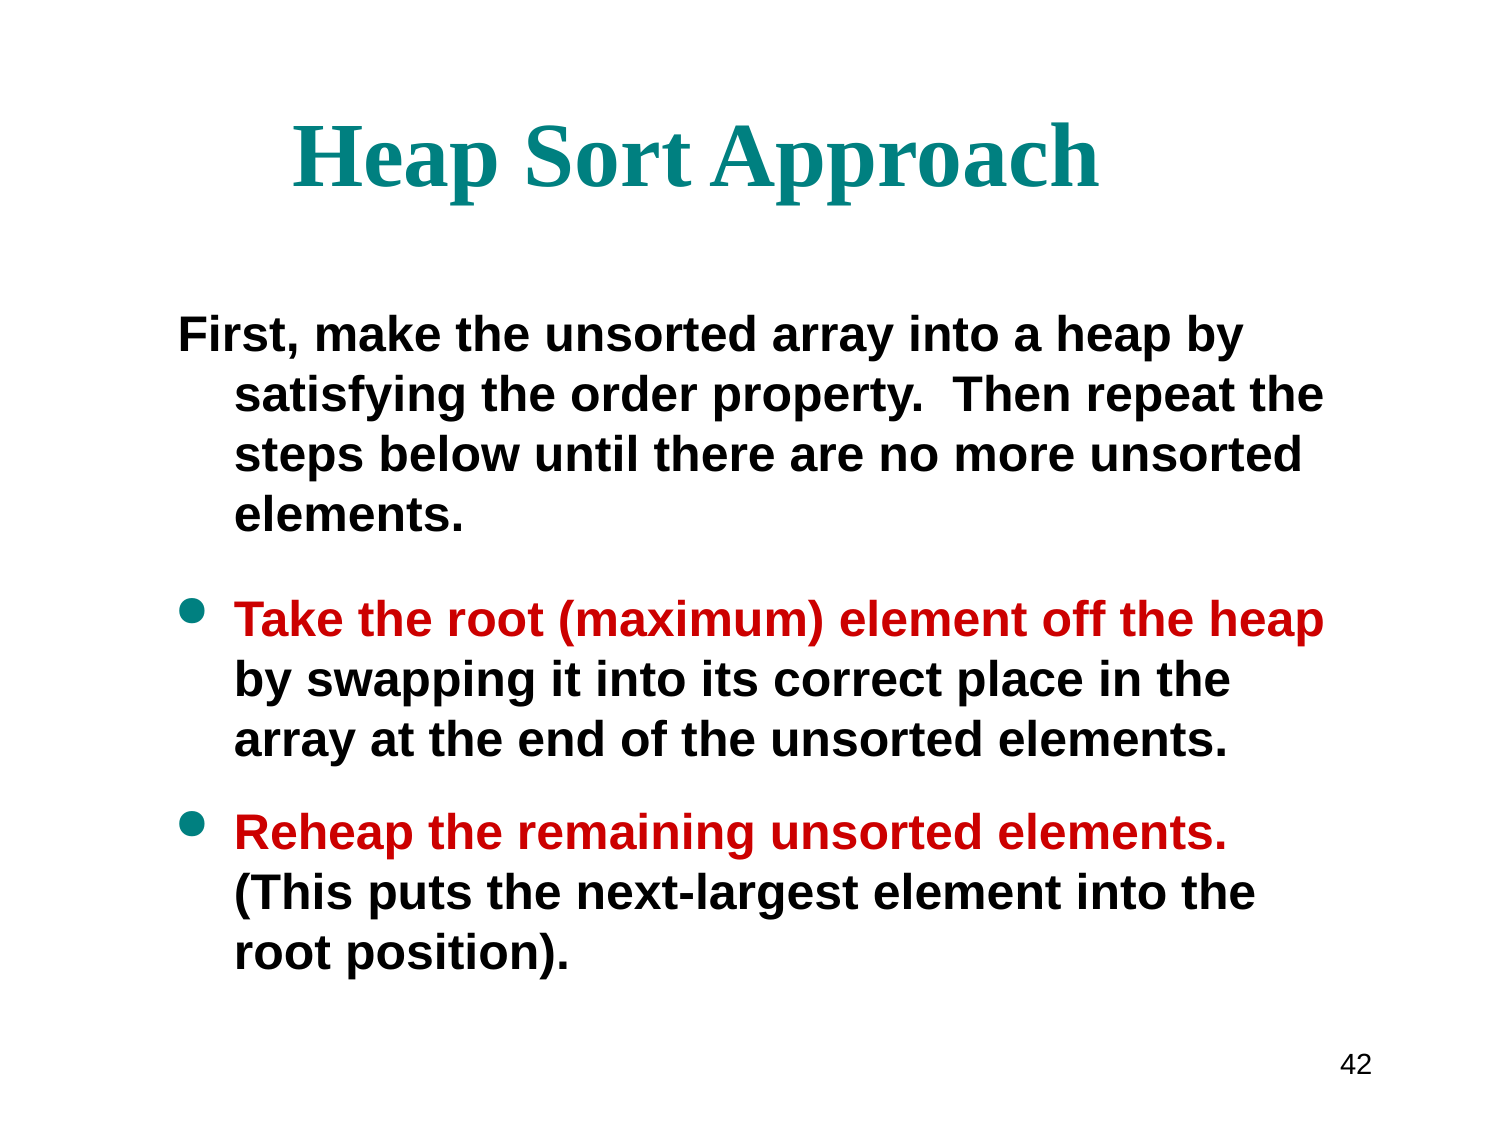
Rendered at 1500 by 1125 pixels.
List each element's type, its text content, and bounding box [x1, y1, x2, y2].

text_box First, make the unsorted array into a heap by satisfying the order property. Then repeat the steps below until there are no more unsorted elements. Take the root (maximum) element off the heap by swapping it into its correct place in the array at the end of the unsorted elements. Reheap the remaining unsorted elements. (This puts the next-largest element into the root position). [162, 294, 1350, 977]
title Heap Sort Approach [99, 87, 1363, 213]
slide_number 42 [1287, 1024, 1388, 1101]
